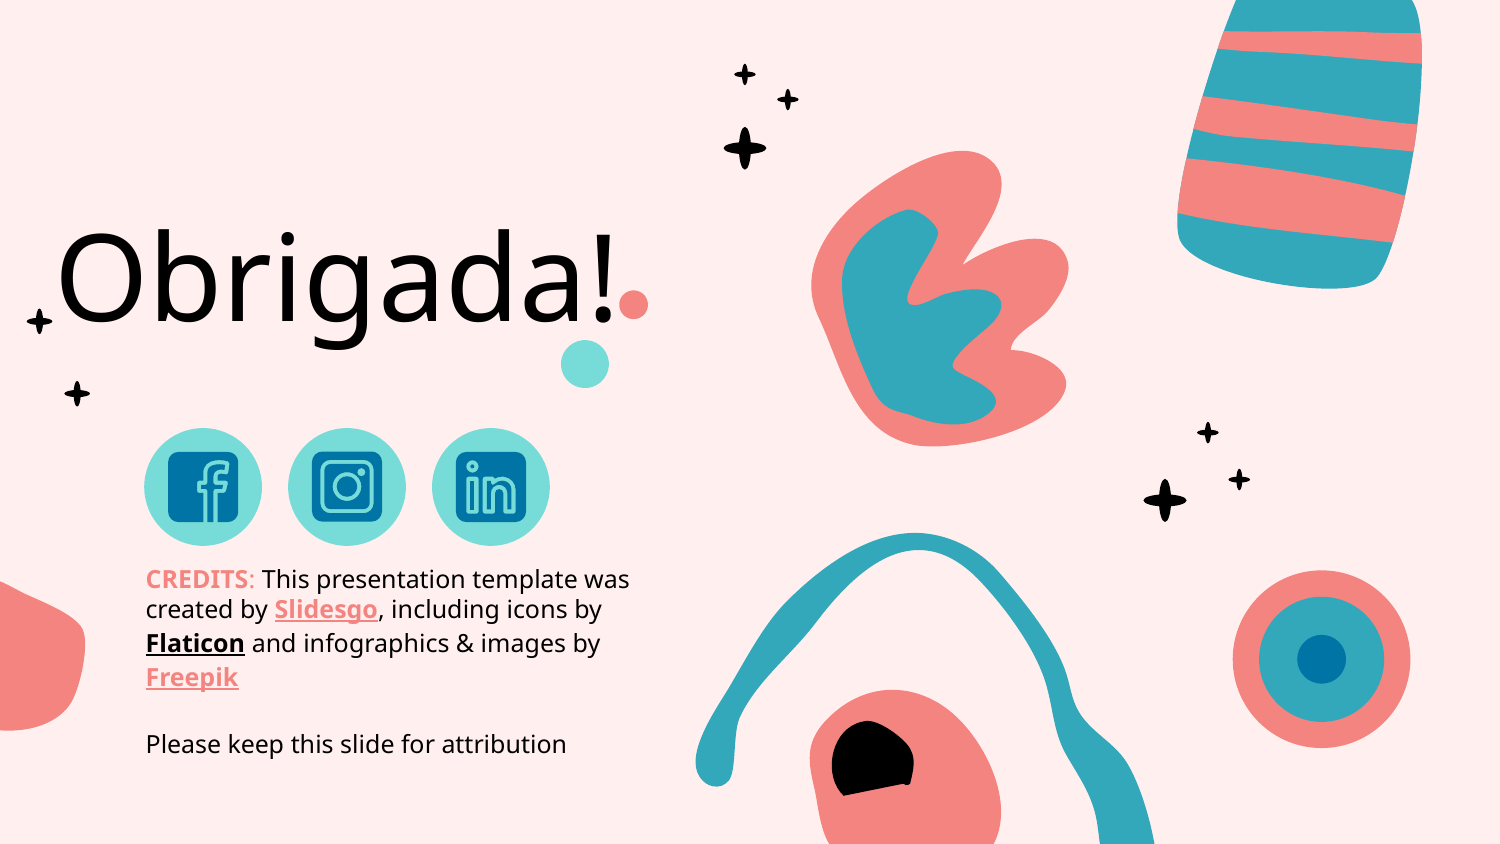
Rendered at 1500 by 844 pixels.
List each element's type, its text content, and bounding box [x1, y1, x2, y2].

text_box [432, 428, 550, 546]
text_box [288, 428, 406, 546]
text_box Please keep this slide for attribution [130, 719, 623, 768]
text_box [455, 451, 527, 523]
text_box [311, 451, 383, 522]
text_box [167, 451, 239, 523]
title Obrigada! [54, 226, 644, 321]
text_box [144, 428, 262, 546]
